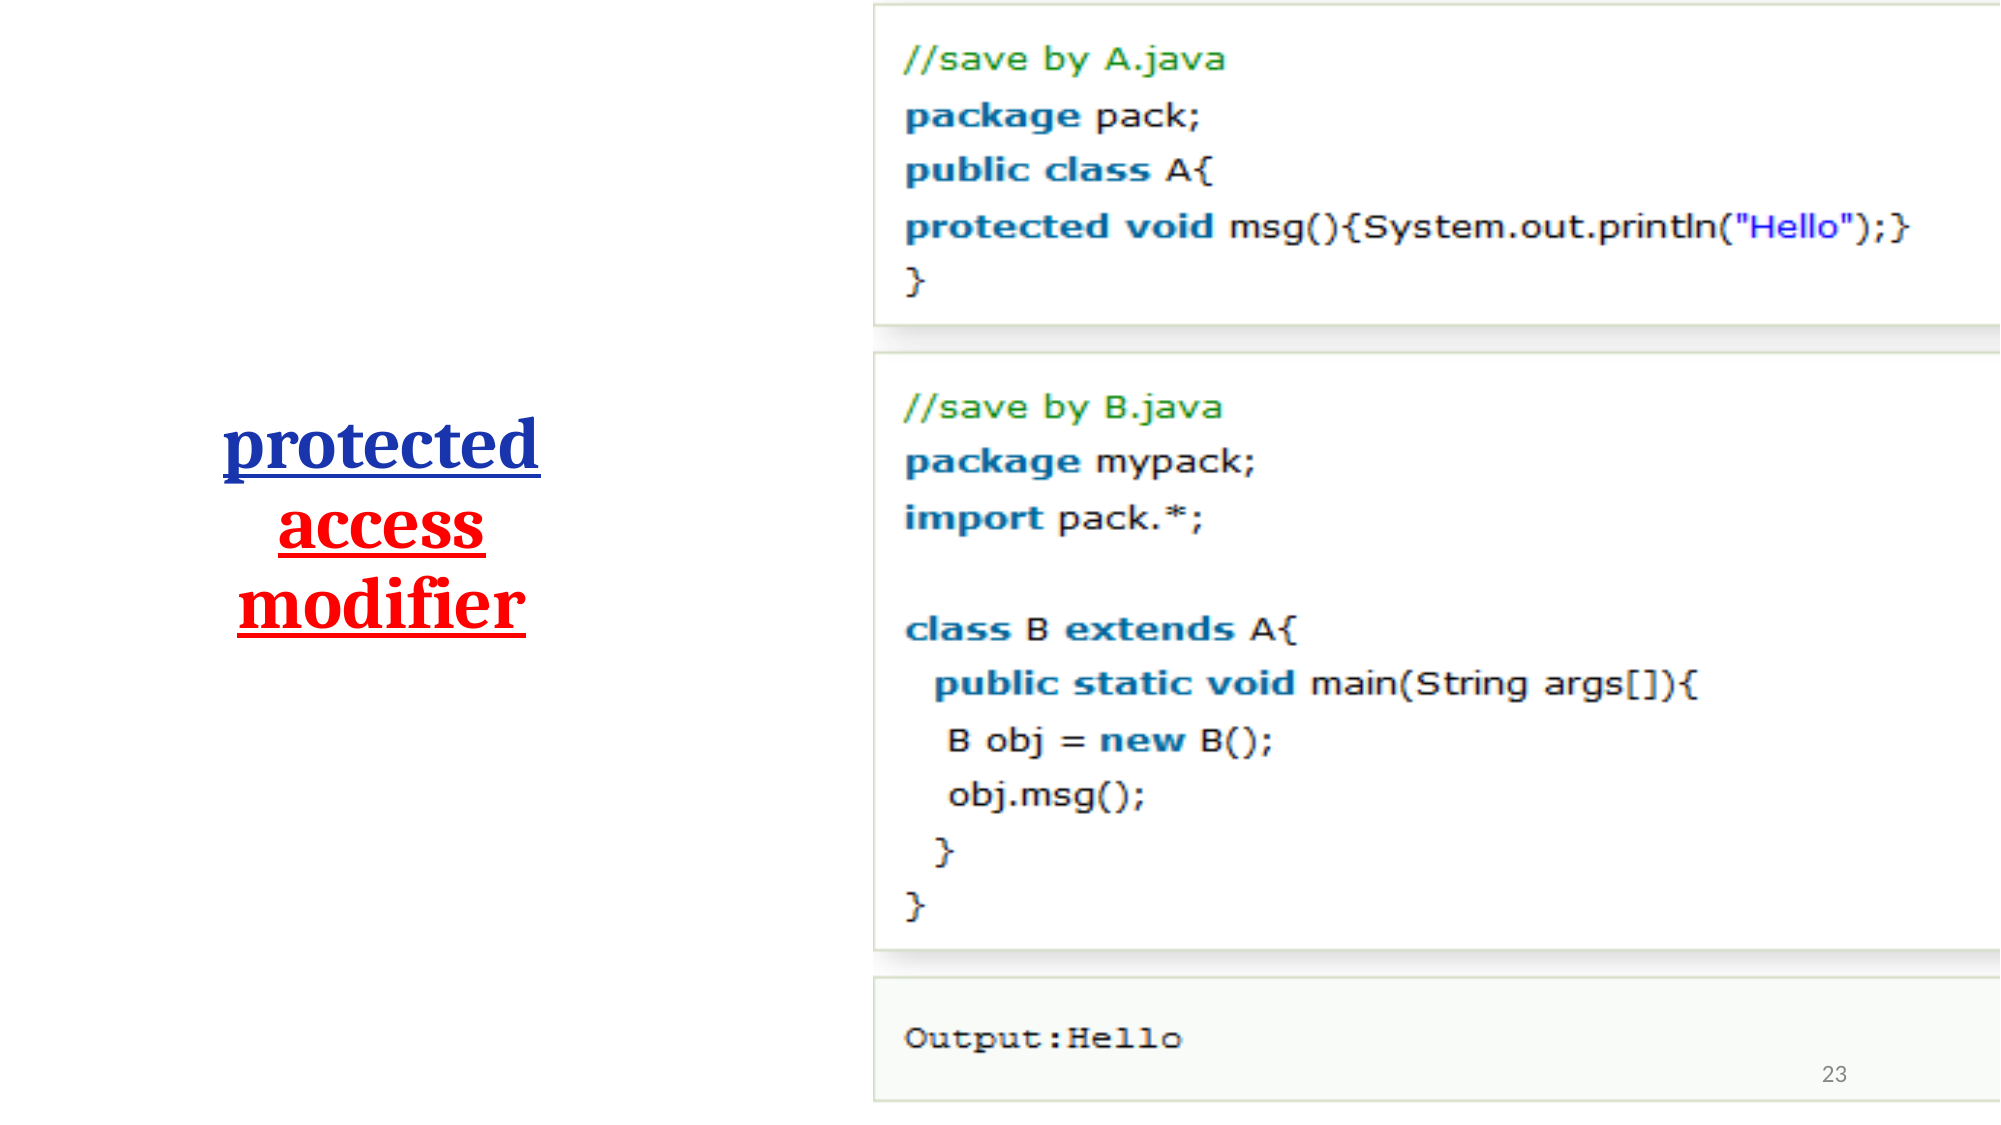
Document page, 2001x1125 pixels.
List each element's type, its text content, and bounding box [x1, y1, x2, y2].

picture [873, 0, 2000, 1125]
list protected access modifier [130, 397, 634, 655]
